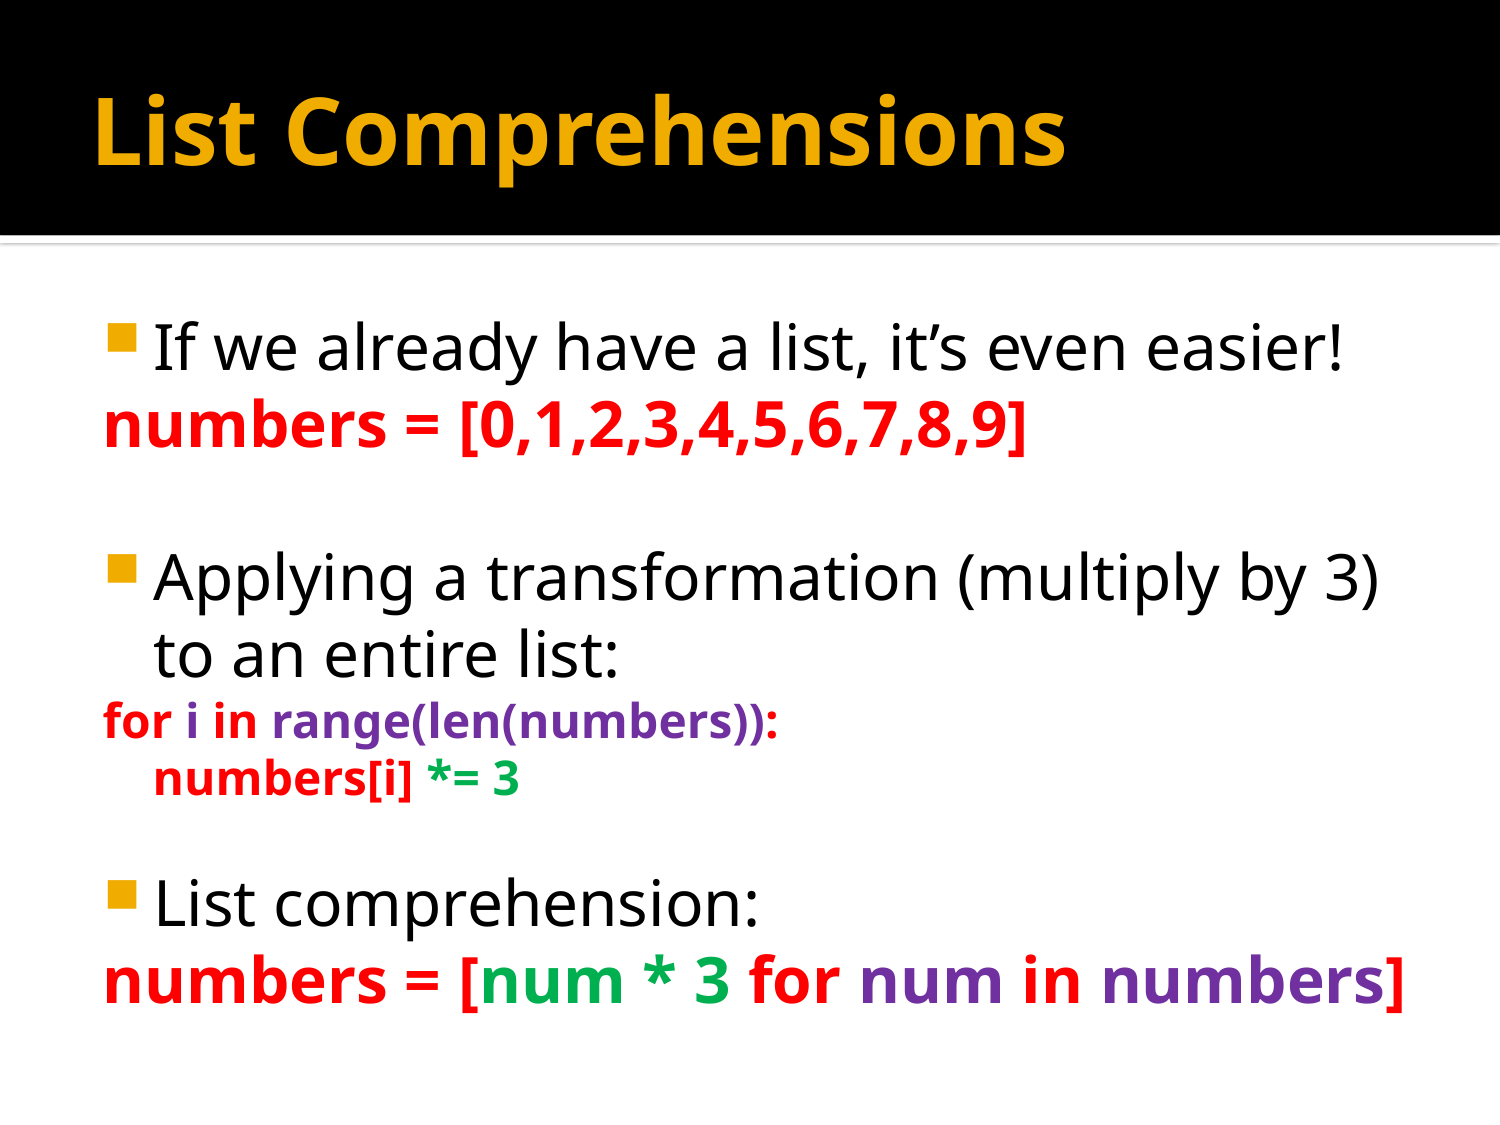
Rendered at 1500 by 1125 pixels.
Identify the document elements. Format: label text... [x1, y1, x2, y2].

list If we already have a list, it’s even easier! numbers = [0,1,2,3,4,5,6,7,8,9] Applying a transformation (multiply by 3) to an entire list: for i in range(len(numbers)): numbers[i] *= 3 List comprehension: numbers = [num * 3 for num in numbers] [75, 291, 1425, 1050]
title List Comprehensions [75, 25, 1425, 231]
